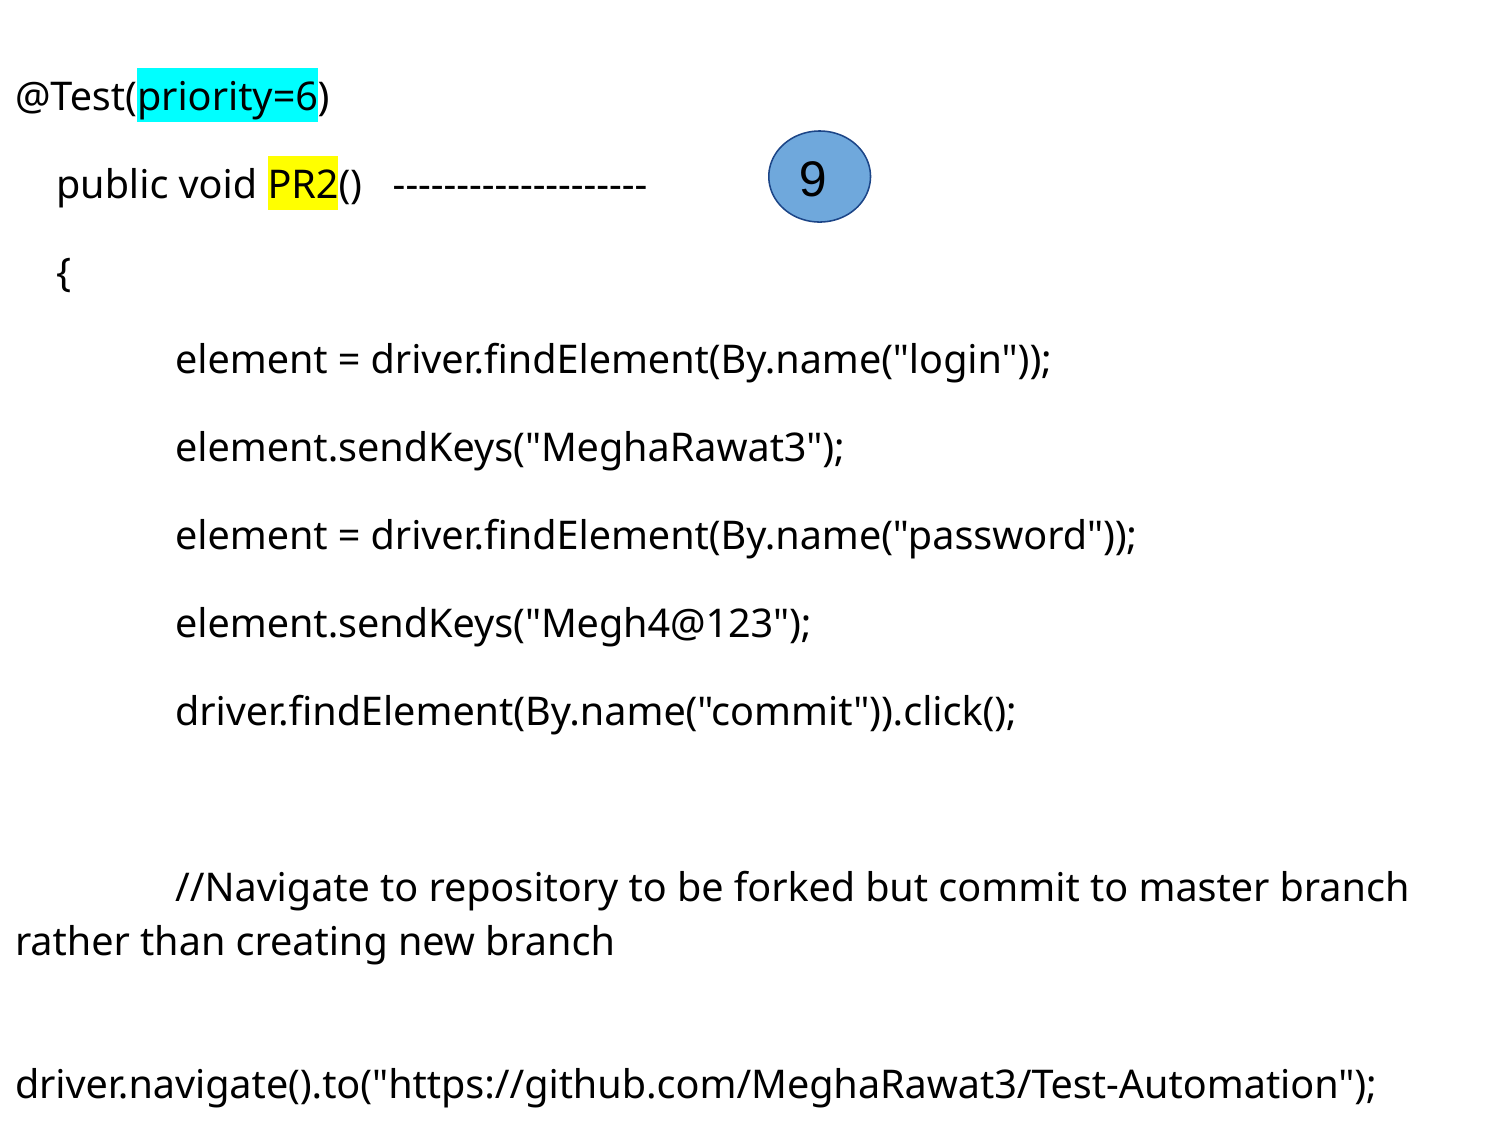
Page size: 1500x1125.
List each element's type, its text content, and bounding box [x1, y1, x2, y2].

text_box 9 [768, 130, 871, 223]
list @Test(priority=6) public void PR2() -------------------- { element = driver.findElement(By.name("login")); element.sendKeys("MeghaRawat3"); element = driver.findElement(By.name("password")); element.sendKeys("Megh4@123"); driver.findElement(By.name("commit")).click(); //Navigate to repository to be forked but commit to master branch rather than creating new branch driver.navigate().to("https://github.com/MeghaRawat3/Test-Automation"); [0, 56, 1500, 777]
